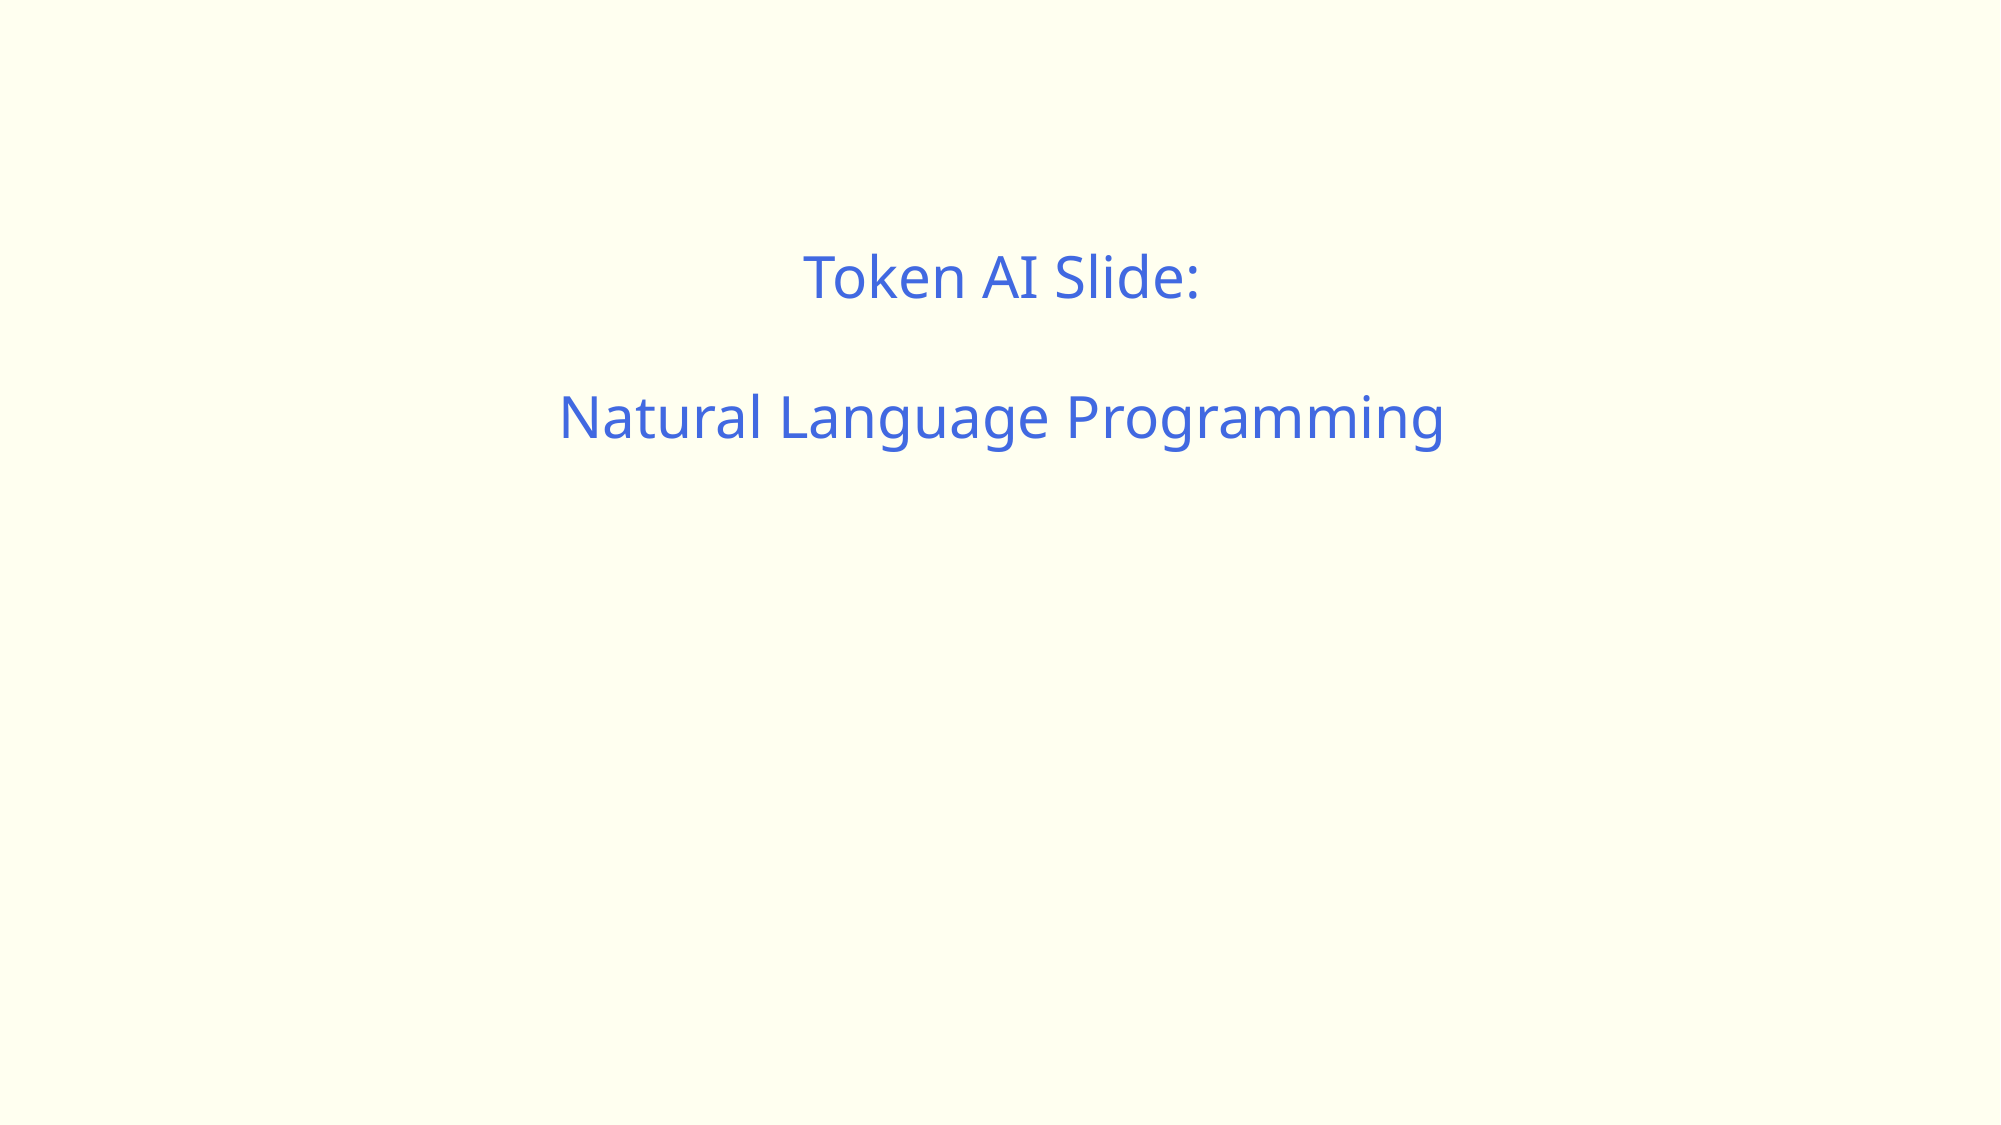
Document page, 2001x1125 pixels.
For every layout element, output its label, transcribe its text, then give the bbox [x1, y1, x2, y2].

list Token AI Slide: Natural Language Programming [31, 29, 1974, 1020]
